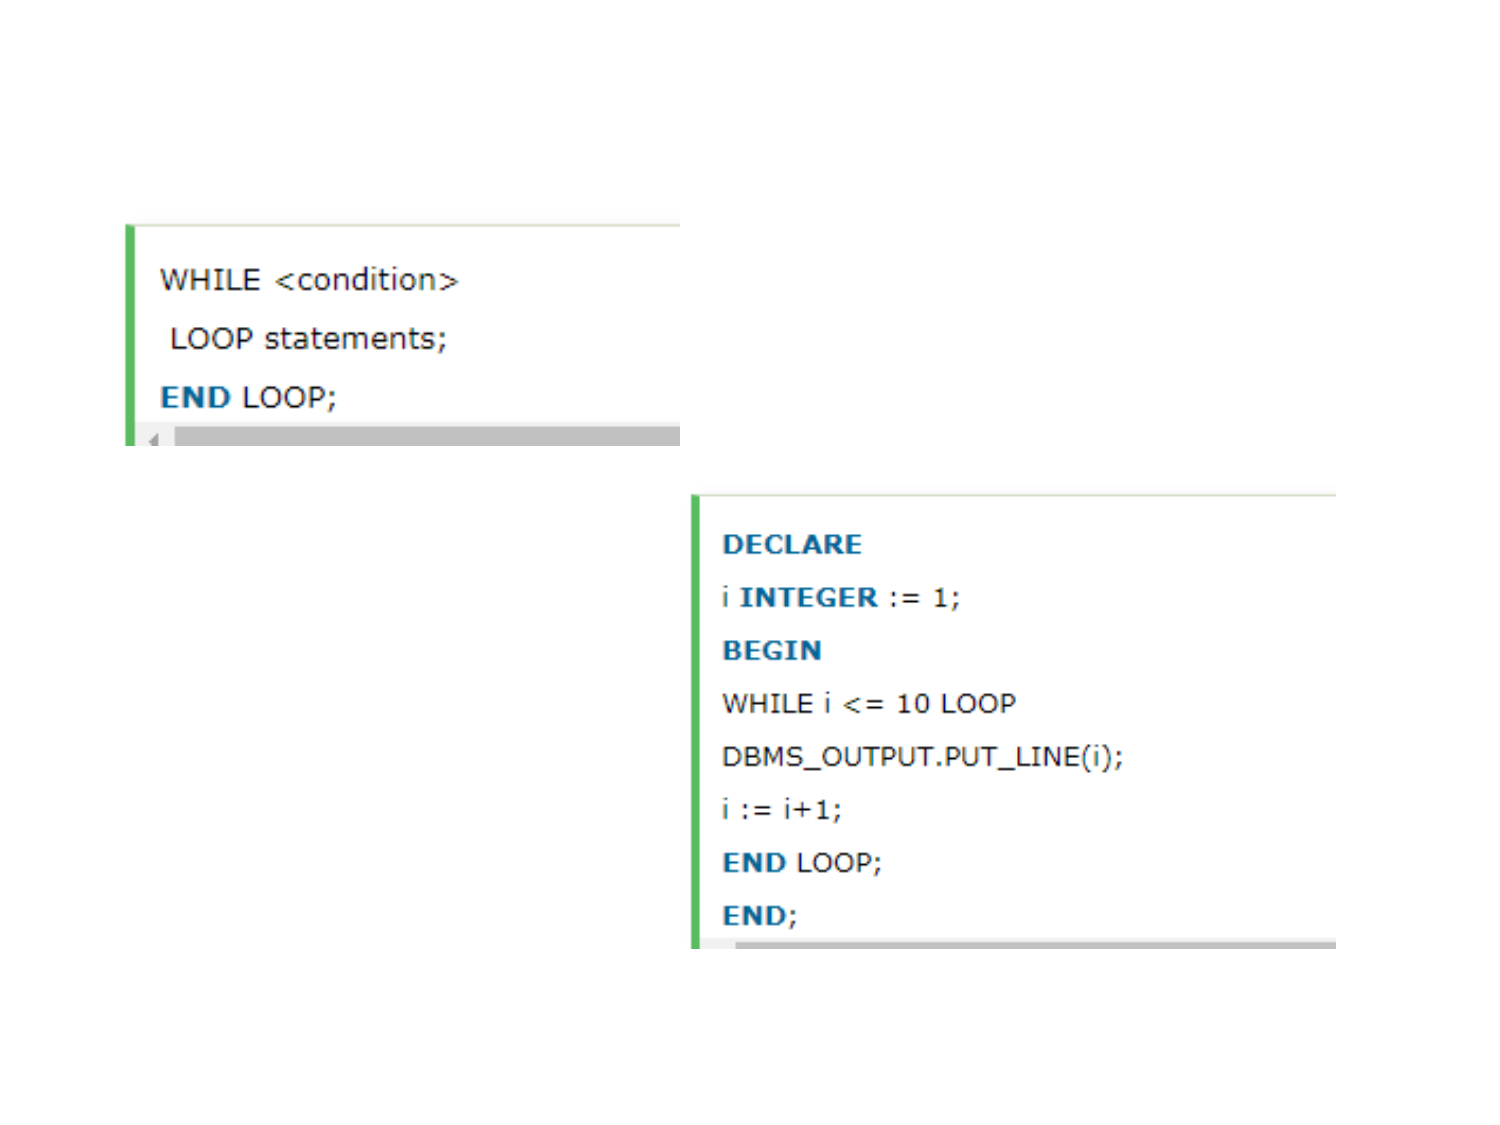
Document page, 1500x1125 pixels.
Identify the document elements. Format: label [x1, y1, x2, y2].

picture [679, 480, 1337, 949]
picture [105, 198, 680, 446]
